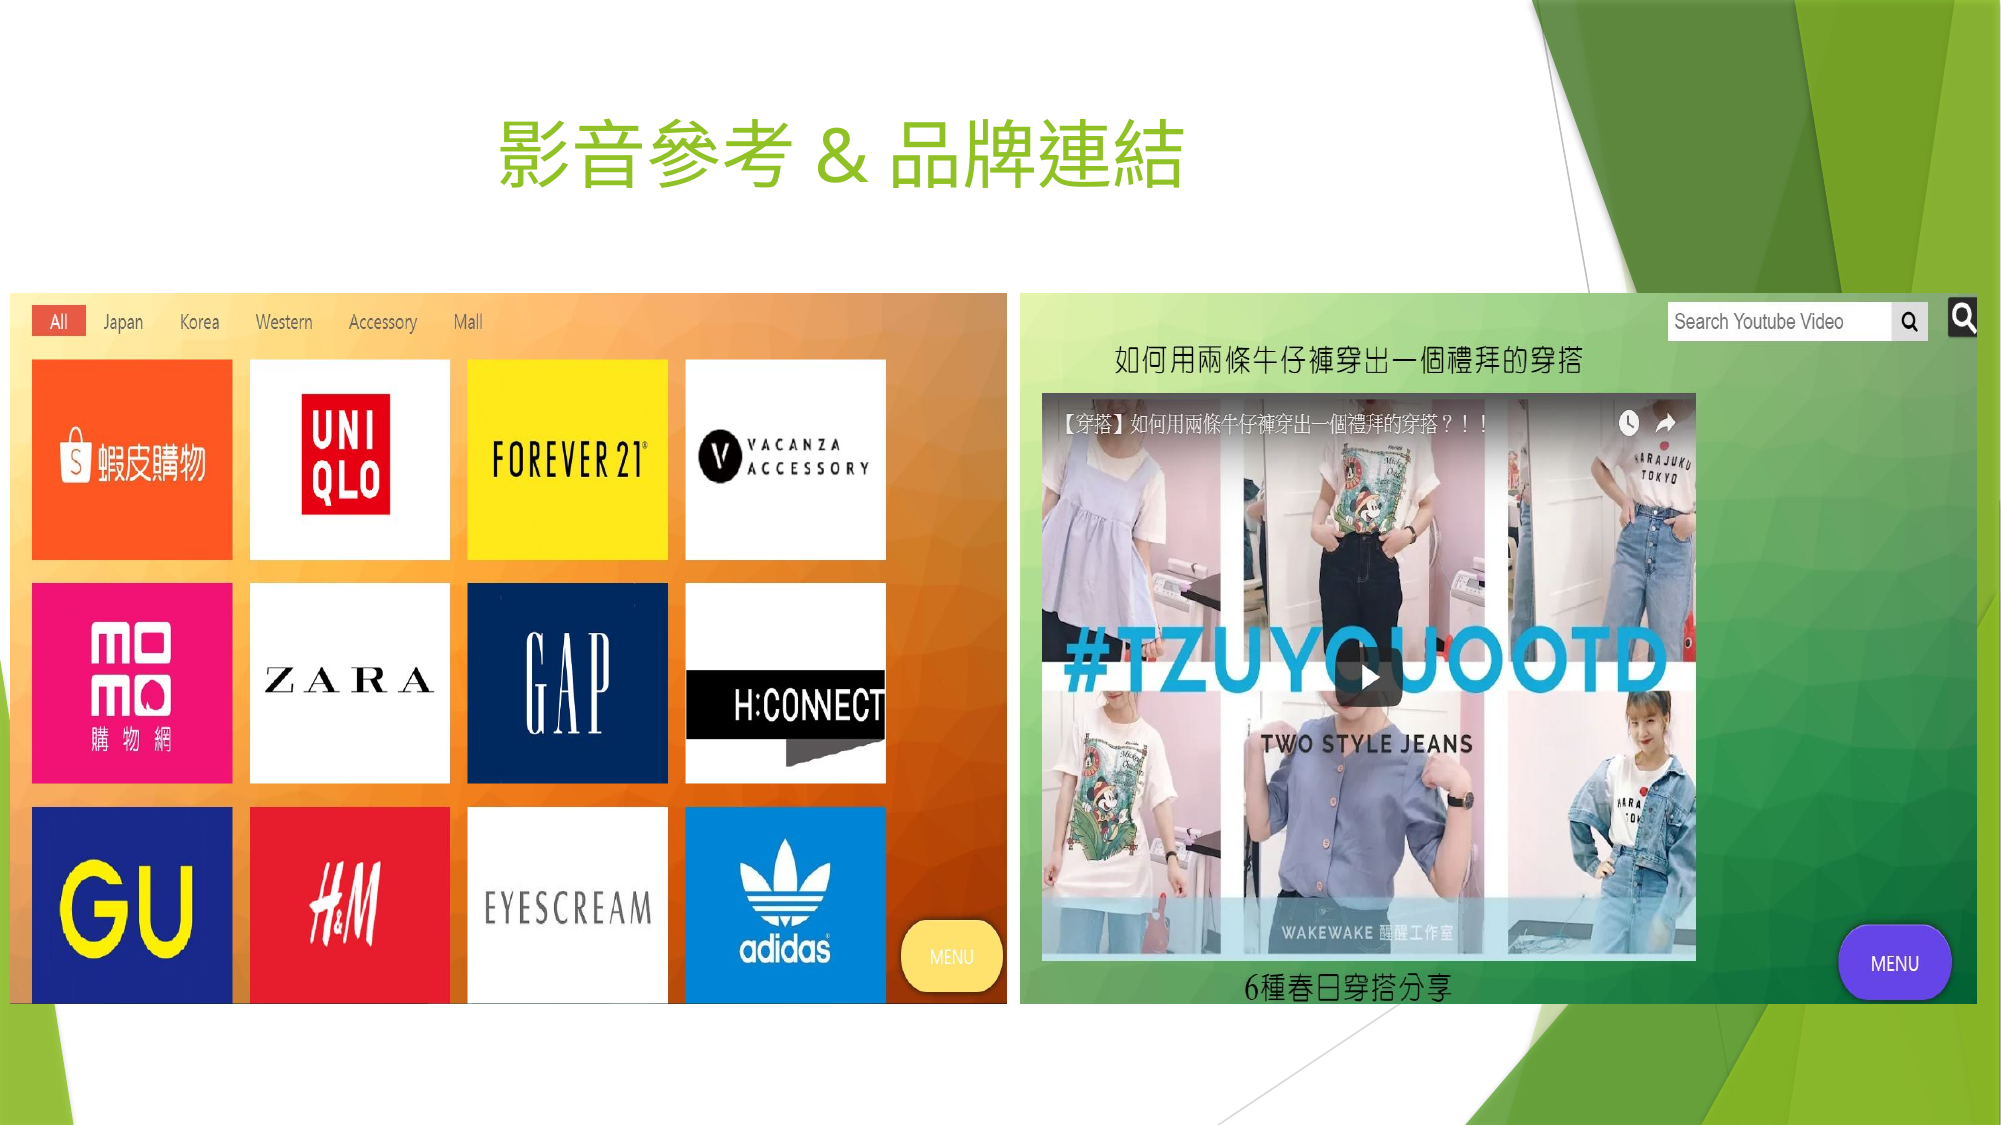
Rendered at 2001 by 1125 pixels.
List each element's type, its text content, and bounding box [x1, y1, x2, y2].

picture [1020, 292, 1978, 1005]
title 影音參考&品牌連結 [111, 99, 1522, 317]
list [10, 292, 1007, 1005]
